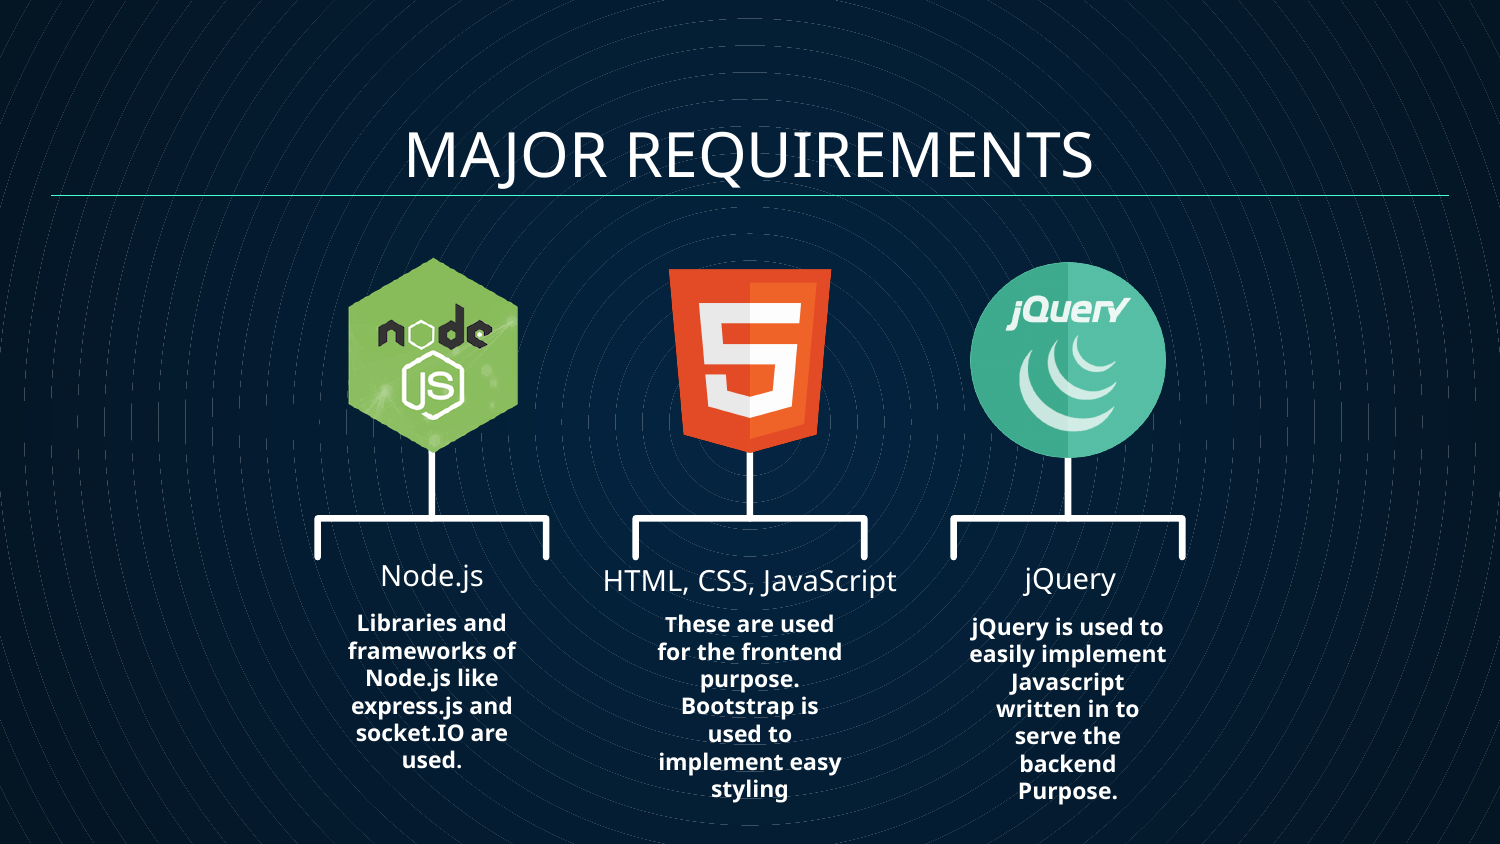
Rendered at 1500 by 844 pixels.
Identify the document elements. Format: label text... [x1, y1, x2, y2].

picture [635, 257, 865, 453]
text_box [950, 515, 1066, 561]
title HTML, CSS, JavaScript [579, 580, 921, 613]
subtitle Libraries and frameworks of Node.js like express.js and socket.IO are used. [317, 607, 547, 677]
title jQuery [897, 577, 1239, 611]
subtitle These are used for the frontend purpose. Bootstrap is used to implement easy styling [635, 613, 865, 678]
text_box [1070, 515, 1186, 561]
title MAJOR REQUIREMENTS [51, 202, 1449, 206]
subtitle jQuery is used to easily implement Javascript written in to serve the backend Purpose. [953, 611, 1183, 680]
text_box [428, 461, 436, 522]
picture [348, 257, 518, 453]
title Node.js [261, 574, 603, 607]
text_box [632, 515, 748, 561]
text_box [1064, 466, 1072, 522]
text_box [314, 515, 430, 561]
title MAJOR REQUIREMENTS [51, 105, 1449, 195]
text_box [434, 515, 550, 561]
text_box [752, 515, 868, 561]
text_box [746, 461, 754, 522]
picture [970, 262, 1166, 458]
